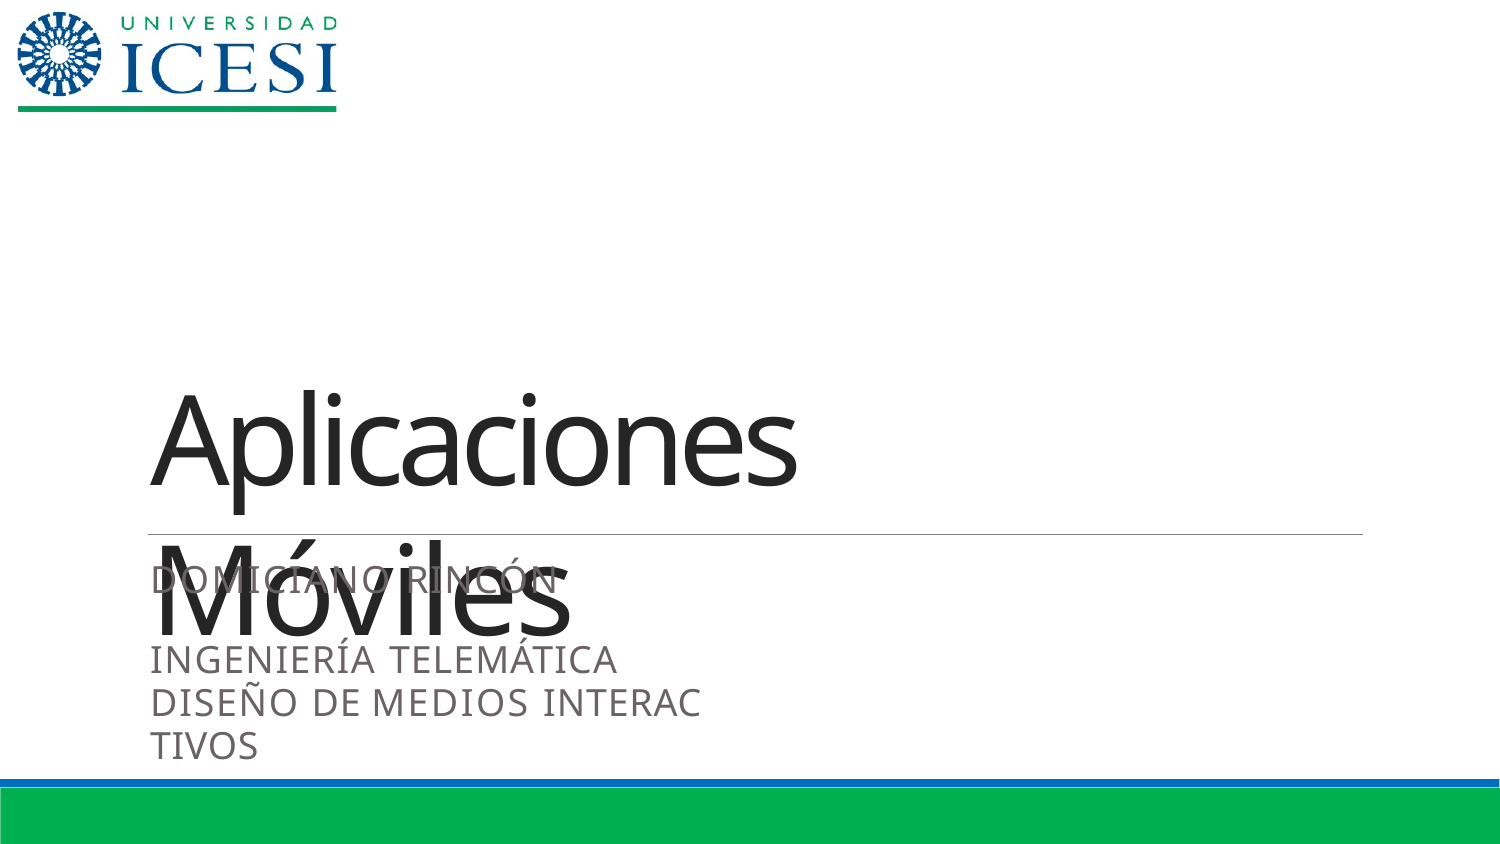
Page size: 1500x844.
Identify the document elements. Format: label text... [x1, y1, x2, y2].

text_box Aplicaciones Móviles [147, 358, 1179, 661]
text_box [17, 12, 337, 112]
text_box DOMICIANO RINCÓN INGENIERÍA TELEMÁTICA DISEÑO DE MEDIOS INTERAC TIVOS [148, 554, 765, 768]
